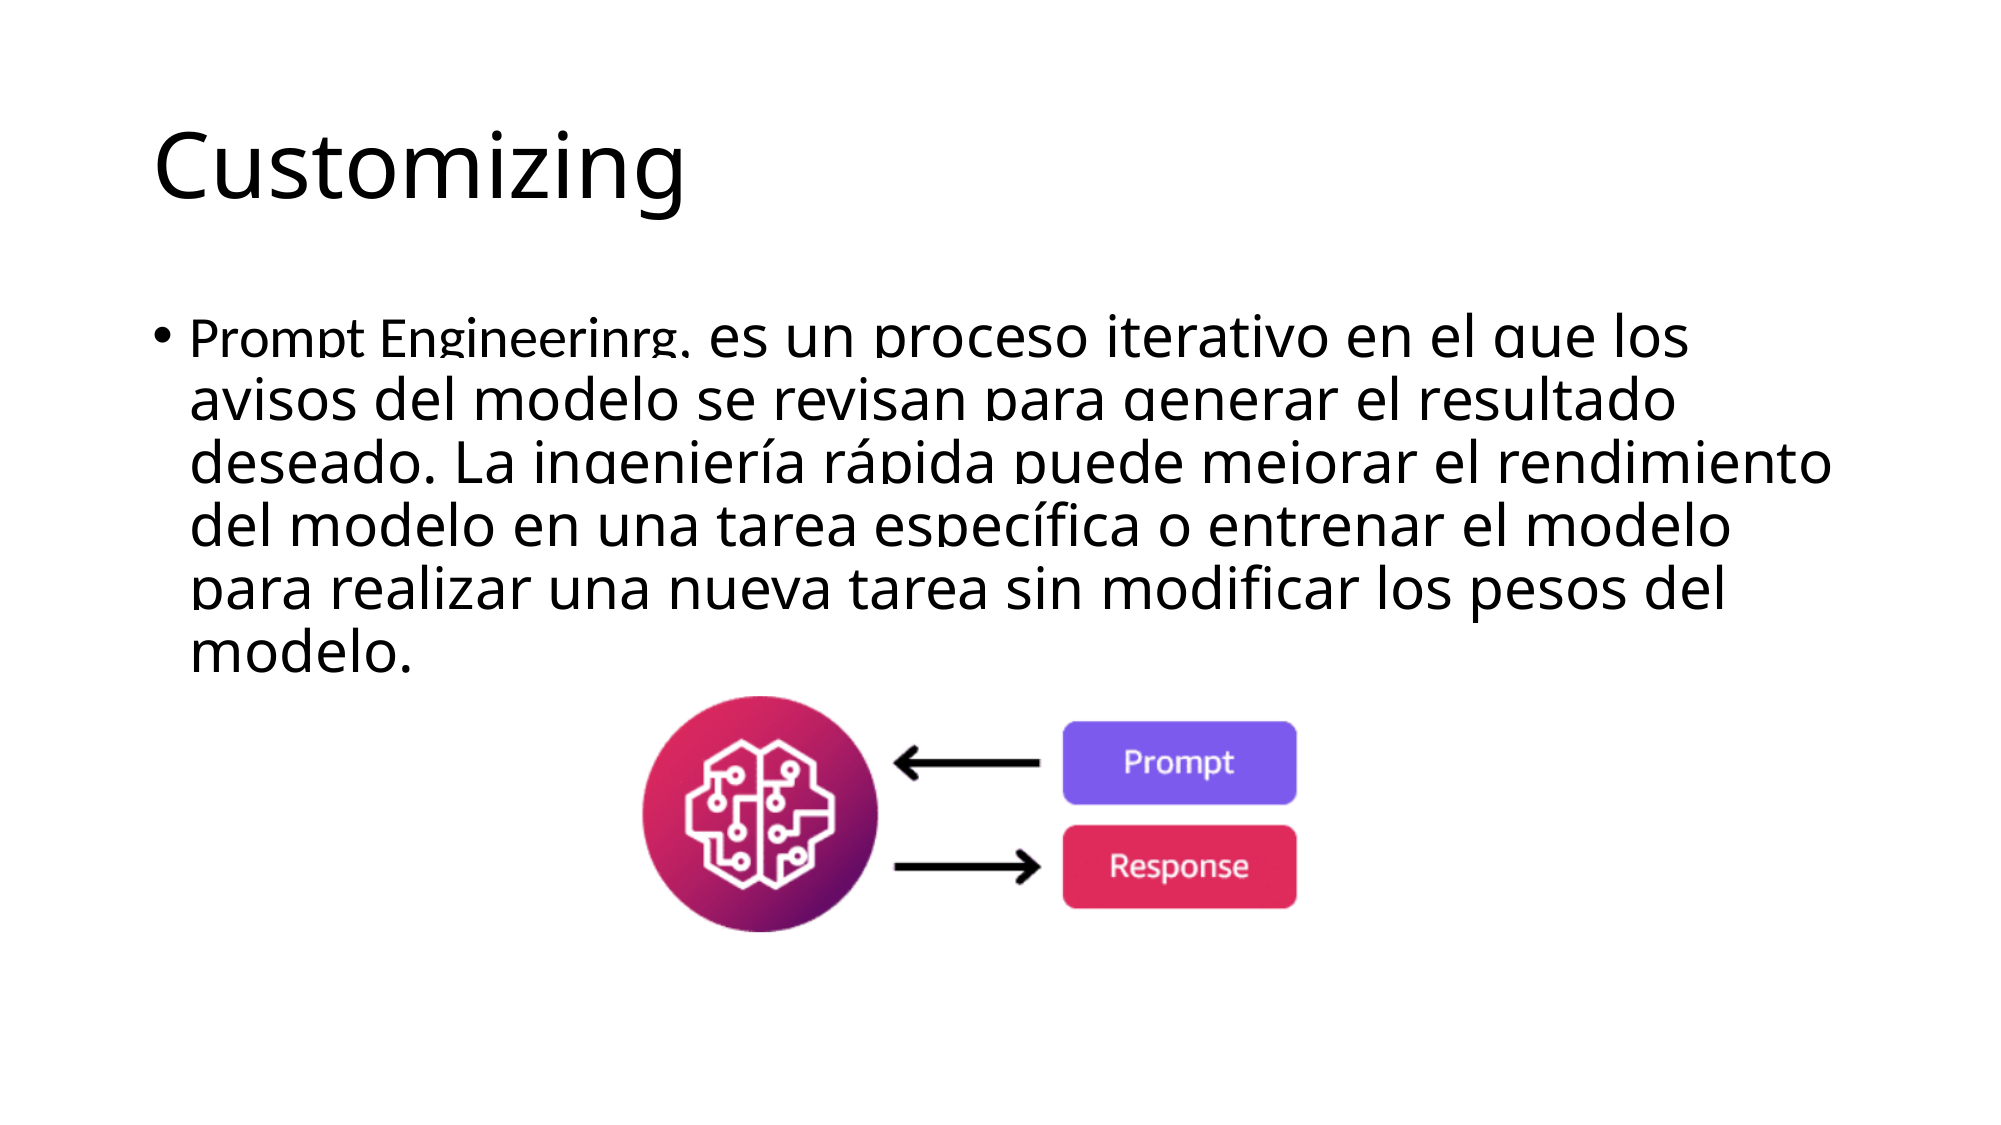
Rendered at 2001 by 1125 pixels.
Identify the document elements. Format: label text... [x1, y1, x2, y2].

list Prompt Engineerinrg, es un proceso iterativo en el que los avisos del modelo se revisan para generar el resultado deseado. La ingeniería rápida puede mejorar el rendimiento del modelo en una tarea específica o entrenar el modelo para realizar una nueva tarea sin modificar los pesos del modelo. [137, 299, 1863, 1014]
picture [637, 695, 1305, 941]
title Customizing [137, 59, 1863, 278]
